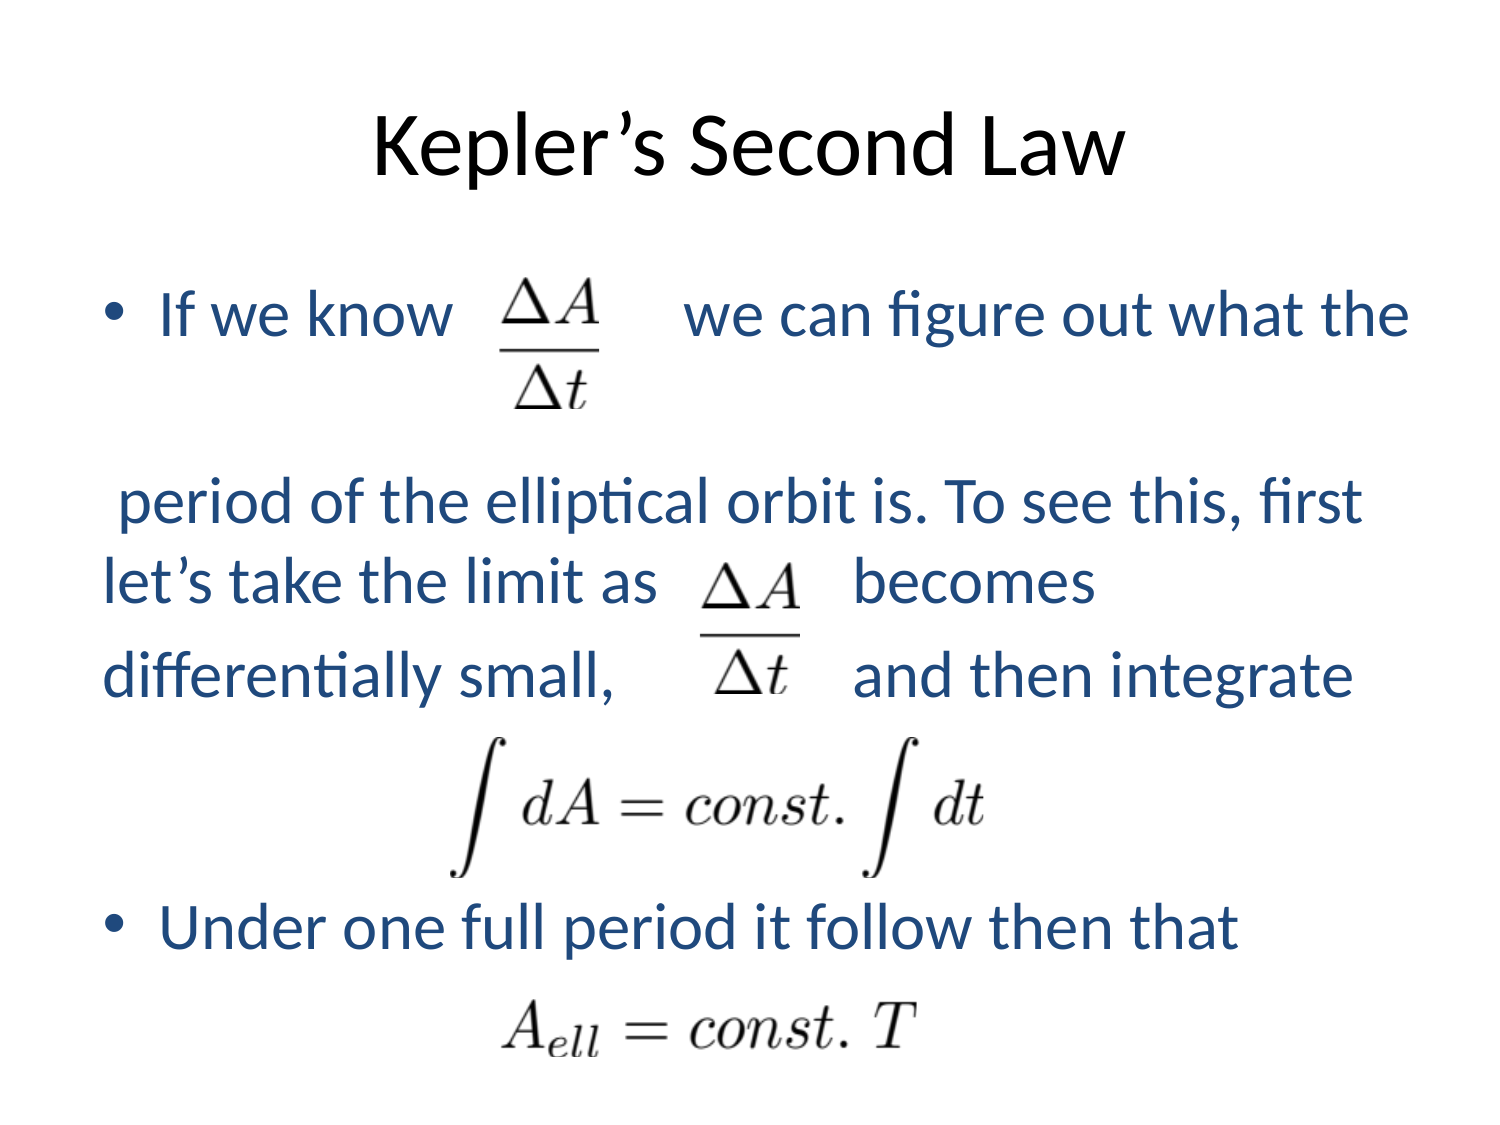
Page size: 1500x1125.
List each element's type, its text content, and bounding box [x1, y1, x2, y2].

list If we know we can figure out what the period of the elliptical orbit is. To see this, first let’s take the limit as becomes differentially small, and then integrate [87, 262, 1463, 913]
picture [699, 562, 801, 694]
picture [498, 277, 600, 409]
picture [499, 999, 917, 1057]
picture [449, 737, 984, 878]
text_box Under one full period it follow then that [87, 875, 1413, 975]
title Kepler’s Second Law [75, 45, 1425, 233]
